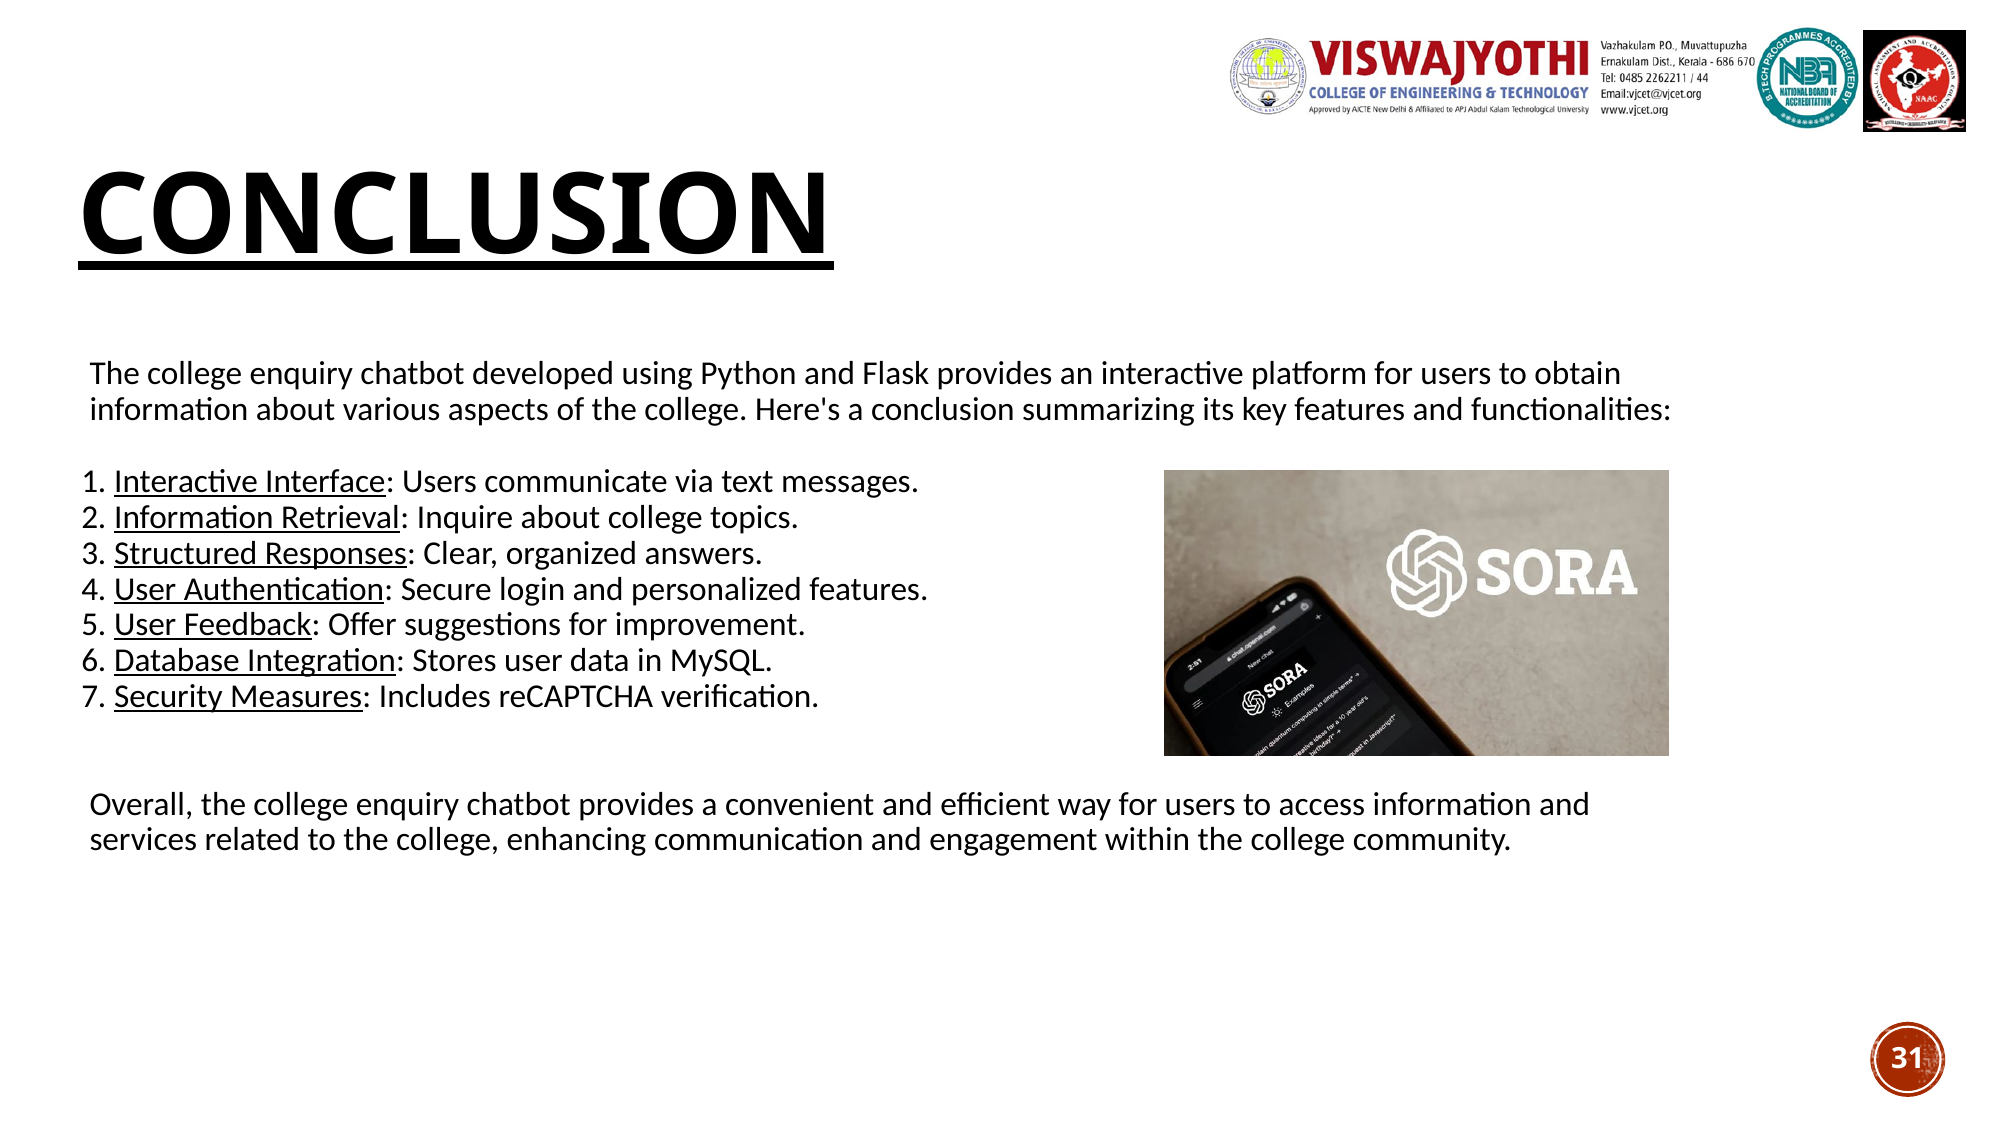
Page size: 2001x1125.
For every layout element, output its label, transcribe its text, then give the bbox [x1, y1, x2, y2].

slide_number 31 [1855, 1028, 1961, 1089]
picture [1164, 470, 1669, 756]
list The college enquiry chatbot developed using Python and Flask provides an interactive platform for users to obtain information about various aspects of the college. Here's a conclusion summarizing its key features and functionalities: 1. Interactive Interface: Users communicate via text messages. 2. Information Retrieval: Inquire about college topics. 3. Structured Responses: Clear, organized answers. 4. User Authentication: Secure login and personalized features. 5. User Feedback: Offer suggestions for improvement. 6. Database Integration: Stores user data in MySQL. 7. Security Measures: Includes reCAPTCHA verification. Overall, the college enquiry chatbot provides a convenient and efficient way for users to access information and services related to the college, enhancing communication and engagement within the college community. [63, 348, 1713, 1014]
picture [1226, 24, 1966, 132]
title Conclusion [63, 84, 1713, 348]
